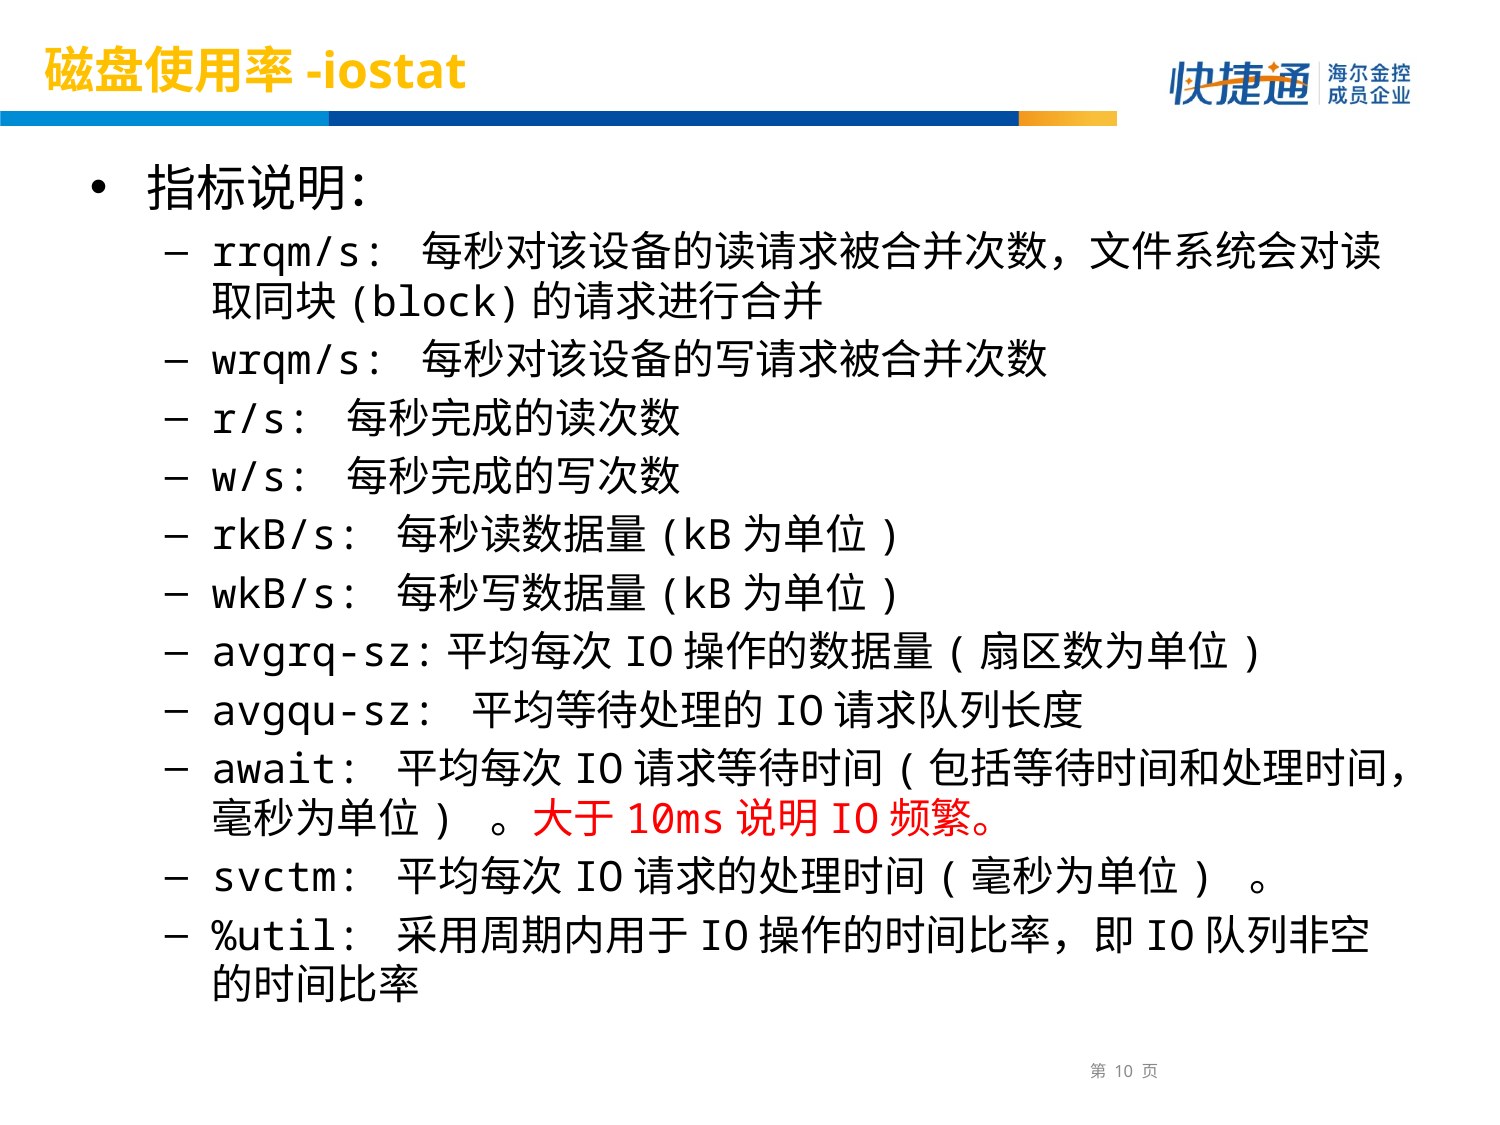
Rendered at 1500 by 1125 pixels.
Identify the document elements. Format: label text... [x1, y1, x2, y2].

slide_number 第 10 页 [1074, 1042, 1425, 1103]
picture [1145, 42, 1436, 119]
picture [329, 111, 1117, 126]
text_box 磁盘使用率-iostat [29, 30, 1117, 111]
list 指标说明： rrqm/s: 每秒对该设备的读请求被合并次数，文件系统会对读取同块(block)的请求进行合并 wrqm/s: 每秒对该设备的写请求被合并次数 r/s: 每秒完成的读次数 w/s: 每秒完成的写次数 rkB/s: 每秒读数据量(kB为单位) wkB/s: 每秒写数据量(kB为单位) avgrq-sz:平均每次IO操作的数据量(扇区数为单位) avgqu-sz: 平均等待处理的IO请求队列长度 await: 平均每次IO请求等待时间(包括等待时间和处理时间，毫秒为单位) 。大于10ms说明IO频繁。 svctm: 平均每次IO请求的处理时间(毫秒为单位) 。 %util: 采用周期内用于IO操作的时间比率，即IO队列非空的时间比率 [74, 148, 1426, 1036]
